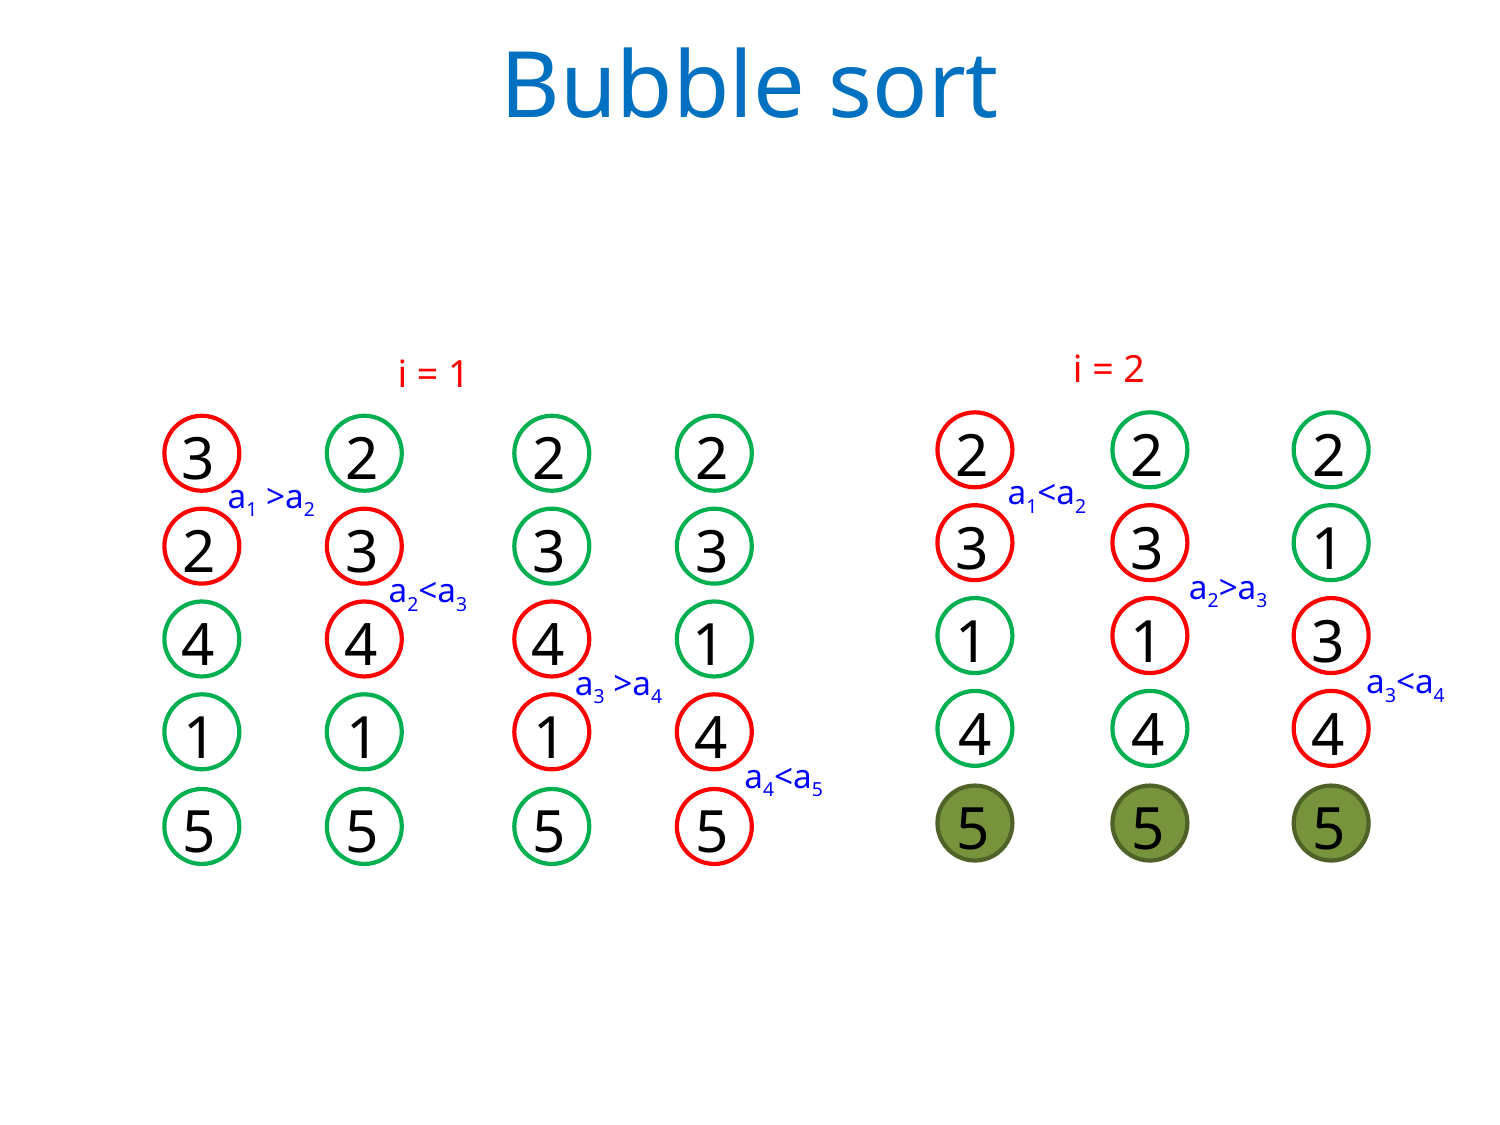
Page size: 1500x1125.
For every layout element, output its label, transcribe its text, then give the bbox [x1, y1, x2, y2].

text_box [1293, 596, 1369, 683]
text_box a3<a4 [1370, 653, 1460, 714]
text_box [514, 599, 590, 686]
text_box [326, 413, 403, 501]
text_box a1 >a2 [241, 467, 323, 528]
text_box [676, 599, 753, 686]
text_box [1112, 688, 1188, 776]
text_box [676, 506, 753, 593]
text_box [1293, 688, 1369, 776]
title Bubble sort [75, 0, 1425, 175]
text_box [937, 410, 1013, 497]
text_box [164, 599, 240, 686]
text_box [514, 506, 590, 593]
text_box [1293, 503, 1369, 590]
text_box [326, 692, 403, 779]
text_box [326, 786, 403, 874]
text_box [937, 688, 1013, 776]
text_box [1293, 410, 1369, 497]
text_box a2>a3 [1189, 558, 1283, 619]
text_box i = 2 [1058, 337, 1160, 398]
text_box a2<a3 [404, 562, 482, 623]
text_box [1112, 410, 1188, 497]
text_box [1112, 503, 1188, 590]
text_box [514, 692, 590, 779]
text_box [1112, 783, 1188, 870]
text_box a3 >a4 [591, 655, 673, 716]
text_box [676, 692, 753, 779]
text_box a1<a2 [1014, 464, 1101, 525]
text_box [1112, 596, 1188, 683]
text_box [164, 692, 240, 779]
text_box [937, 503, 1013, 590]
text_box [164, 786, 240, 874]
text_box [1293, 783, 1369, 870]
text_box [164, 506, 240, 593]
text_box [514, 786, 590, 874]
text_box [326, 599, 403, 686]
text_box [676, 786, 753, 874]
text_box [514, 413, 590, 501]
text_box a4<a5 [753, 747, 838, 809]
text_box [937, 596, 1013, 683]
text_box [326, 506, 403, 593]
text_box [676, 413, 753, 501]
text_box i = 1 [382, 342, 485, 403]
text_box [164, 413, 240, 501]
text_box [937, 783, 1013, 870]
